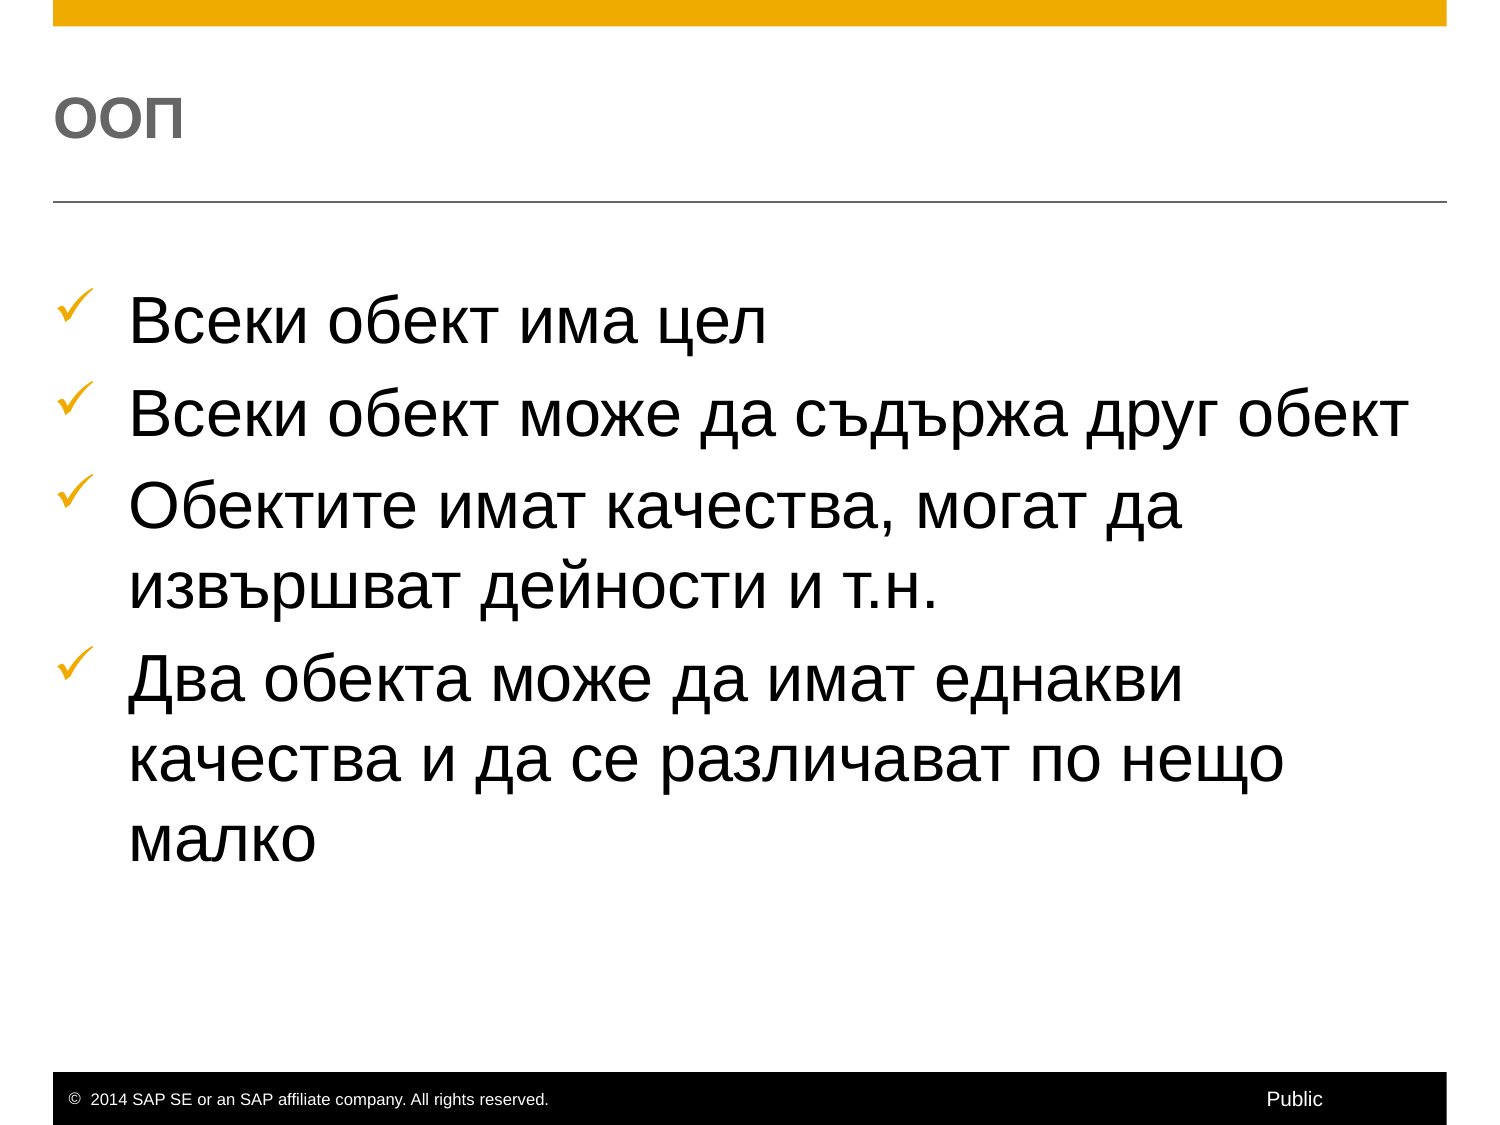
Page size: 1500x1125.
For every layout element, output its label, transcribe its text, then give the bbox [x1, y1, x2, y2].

title ООП [53, 53, 1447, 178]
list Всеки обект има цел Всеки обект може да съдържа друг обект Обектите имат качества, могат да извършват дейности и т.н. Два обекта може да имат еднакви качества и да се различават по нещо малко [53, 277, 1447, 998]
